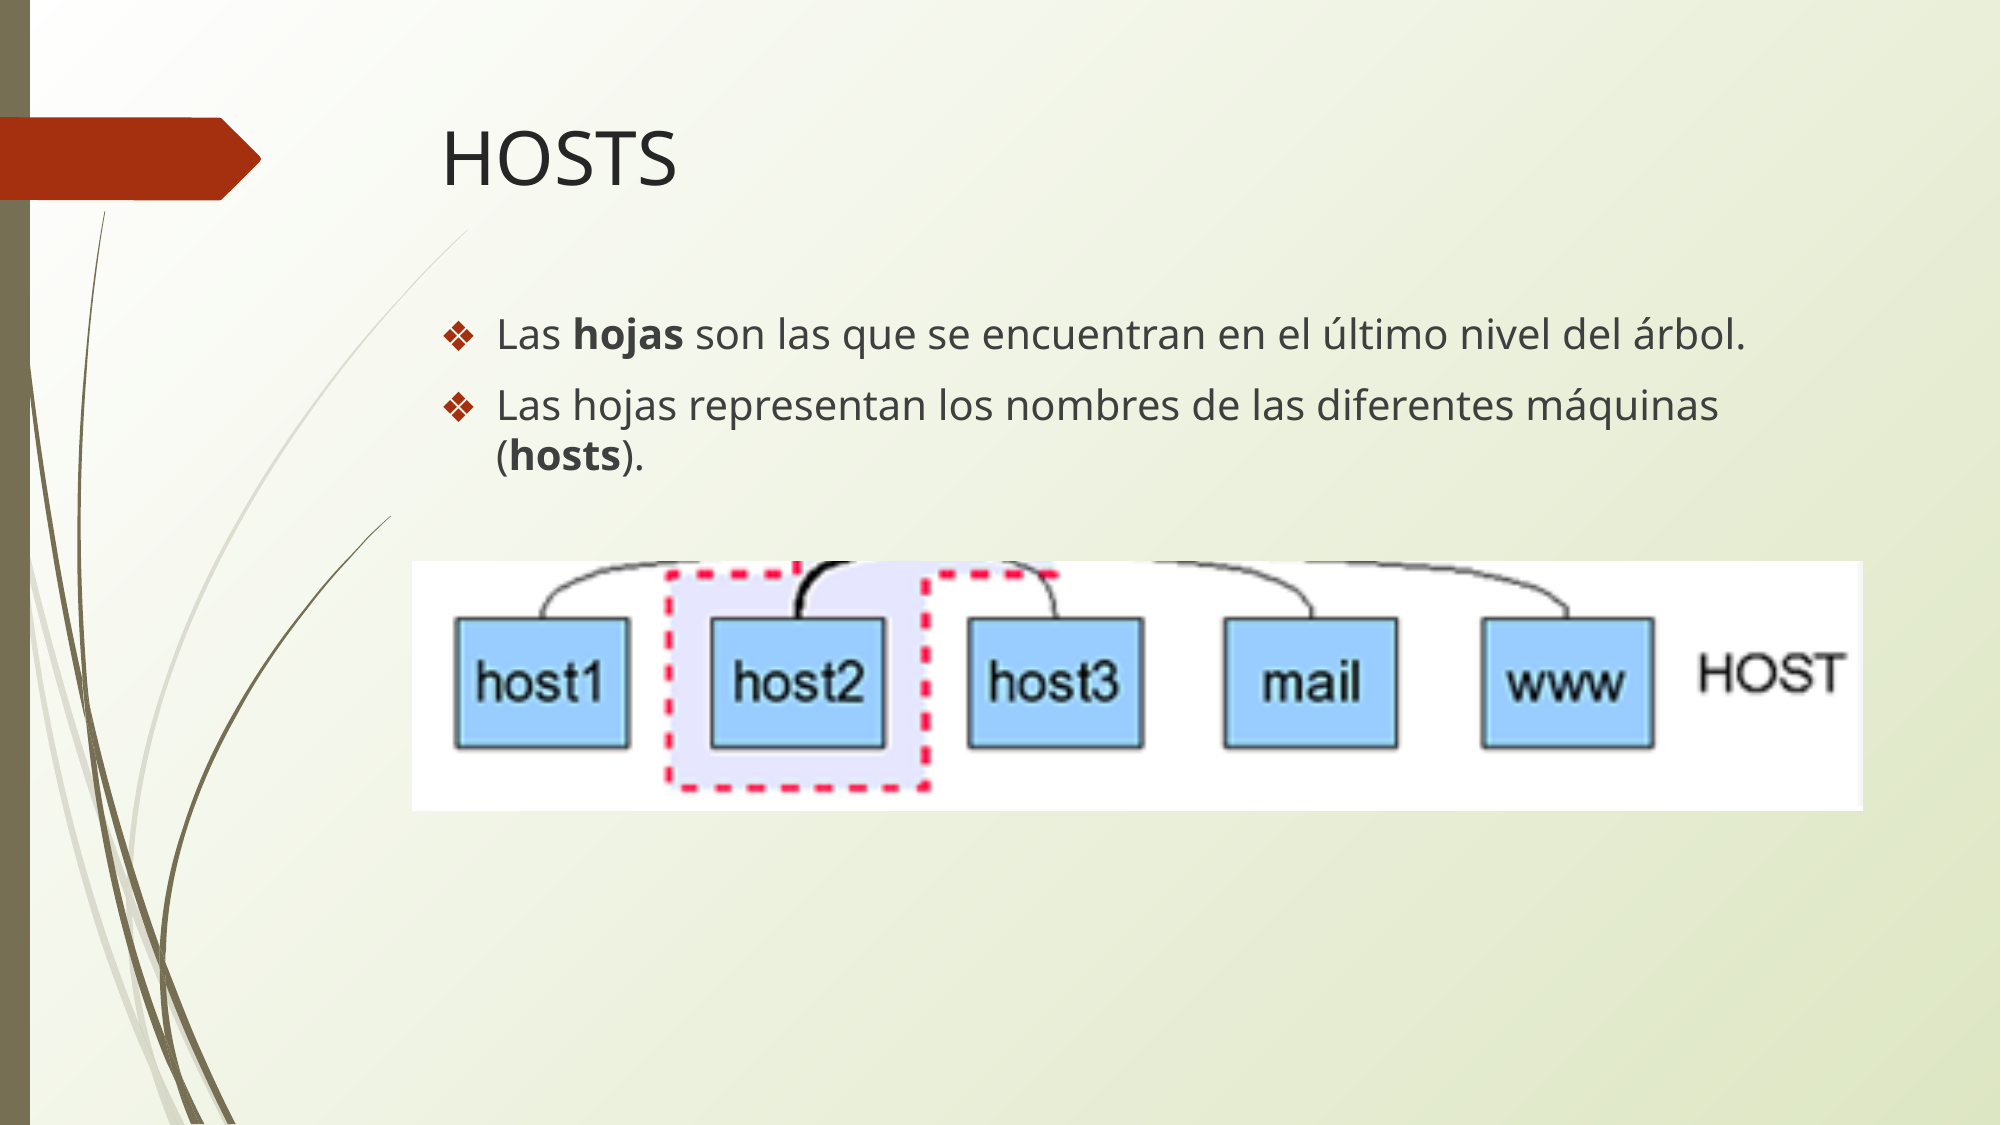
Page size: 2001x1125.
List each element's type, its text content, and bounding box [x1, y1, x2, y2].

list Las hojas son las que se encuentran en el último nivel del árbol. Las hojas representan los nombres de las diferentes máquinas (hosts). [424, 299, 1888, 539]
title HOSTS [425, 102, 1888, 299]
picture [411, 561, 1863, 812]
